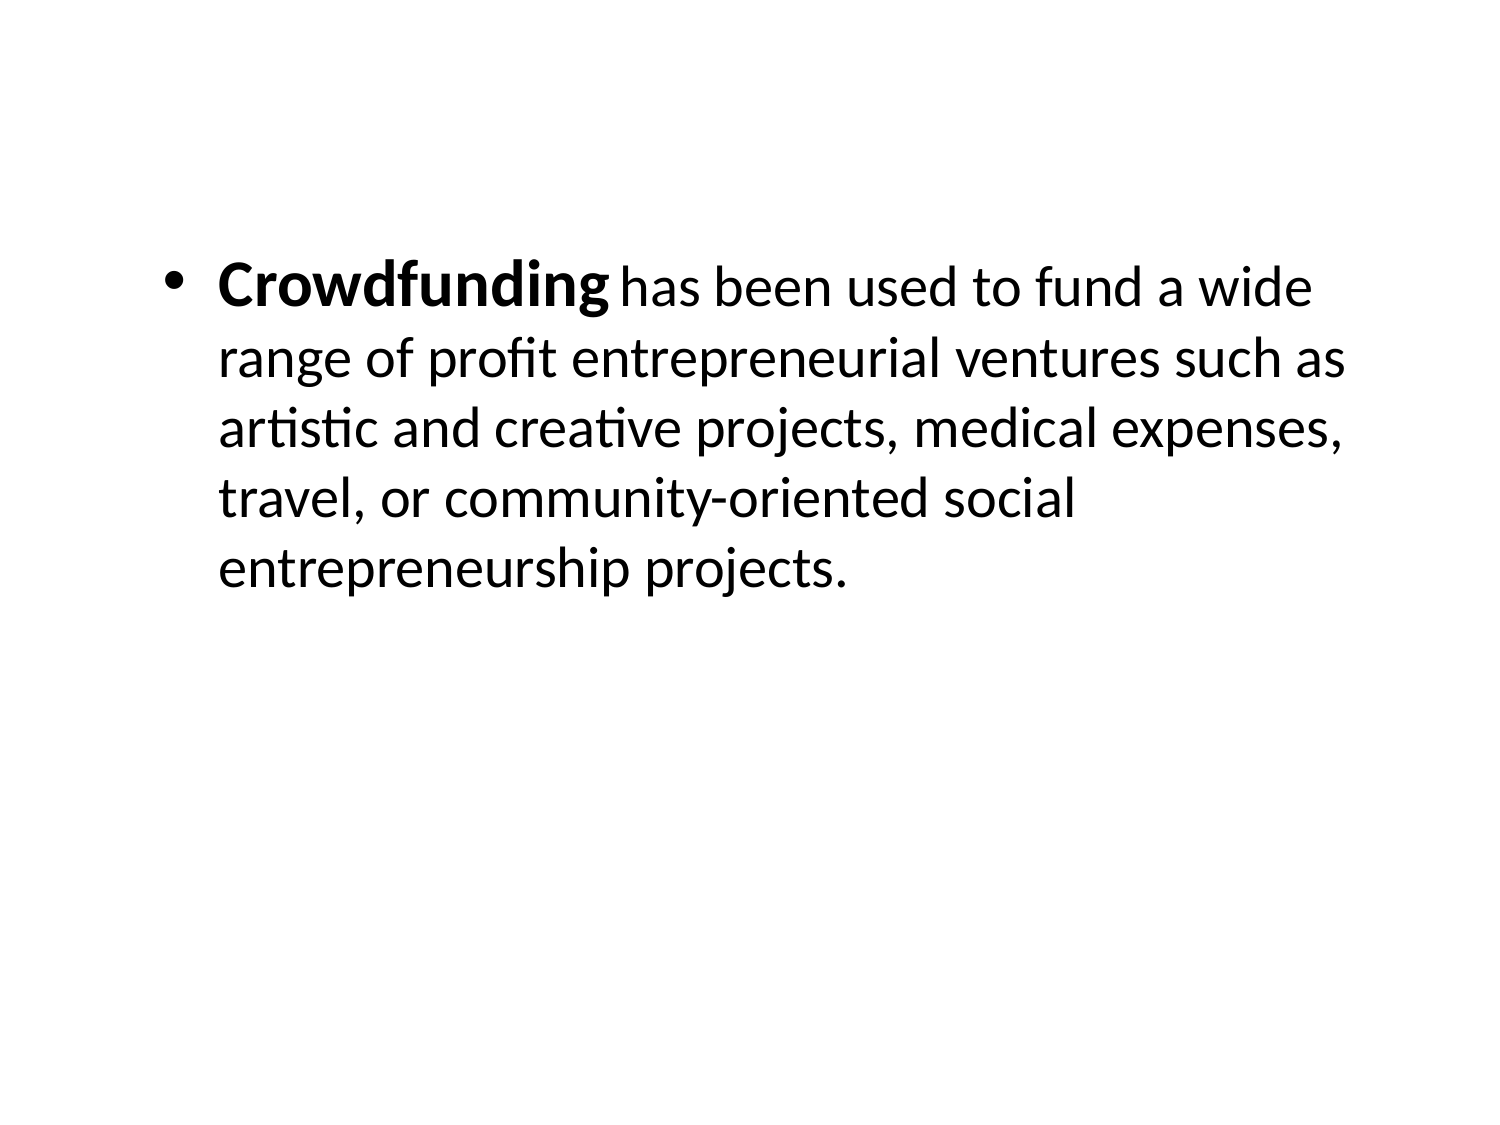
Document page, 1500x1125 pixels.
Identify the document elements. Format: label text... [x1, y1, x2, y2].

list Crowdfunding has been used to fund a wide range of profit entrepreneurial ventures such as artistic and creative projects, medical expenses, travel, or community-oriented social entrepreneurship projects. [147, 231, 1365, 909]
